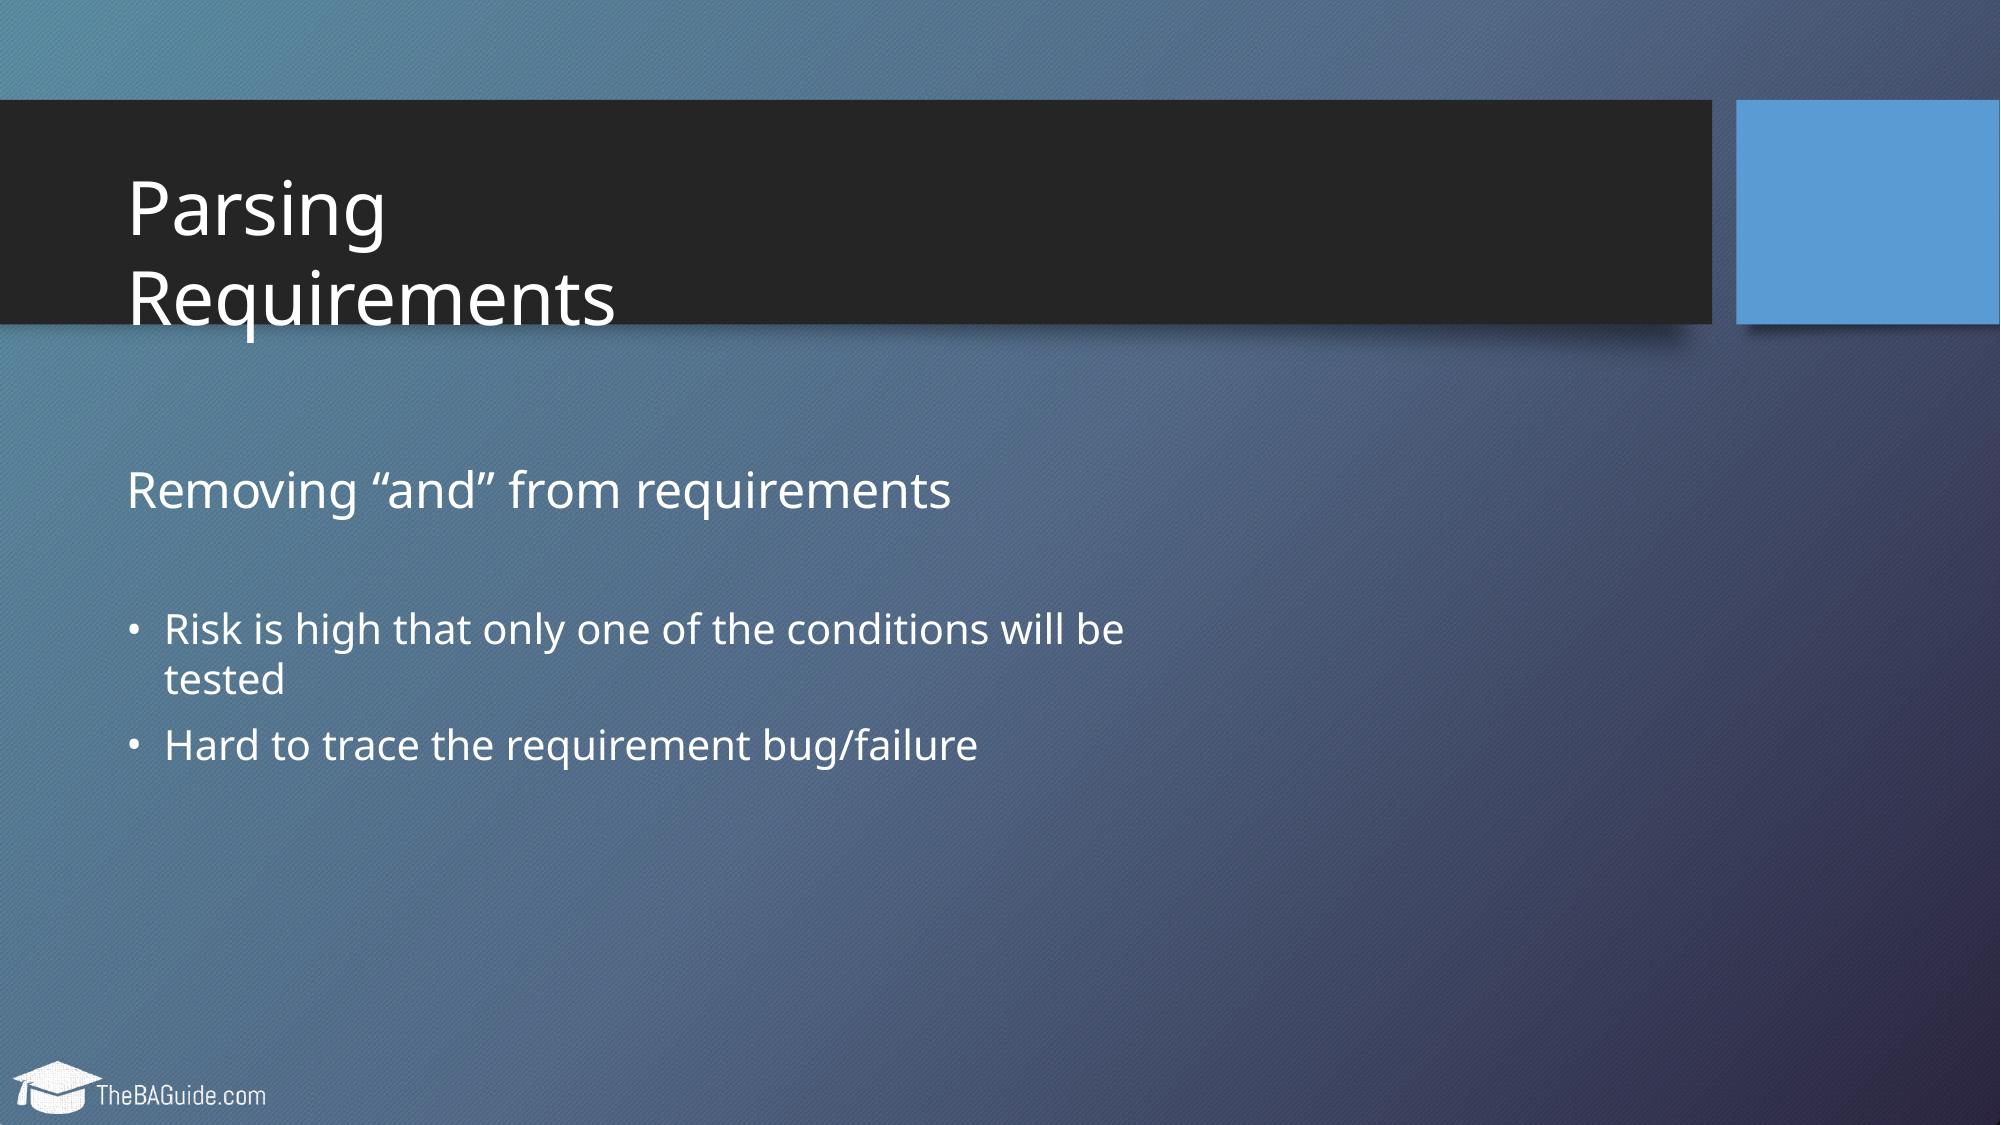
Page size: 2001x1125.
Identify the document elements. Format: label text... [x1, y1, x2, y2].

text_box Removing “and” from requirements Risk is high that only one of the conditions will be tested Hard to trace the requirement bug/failure [124, 456, 1230, 769]
picture [0, 0, 2000, 1125]
title Parsing Requirements [124, 158, 849, 349]
